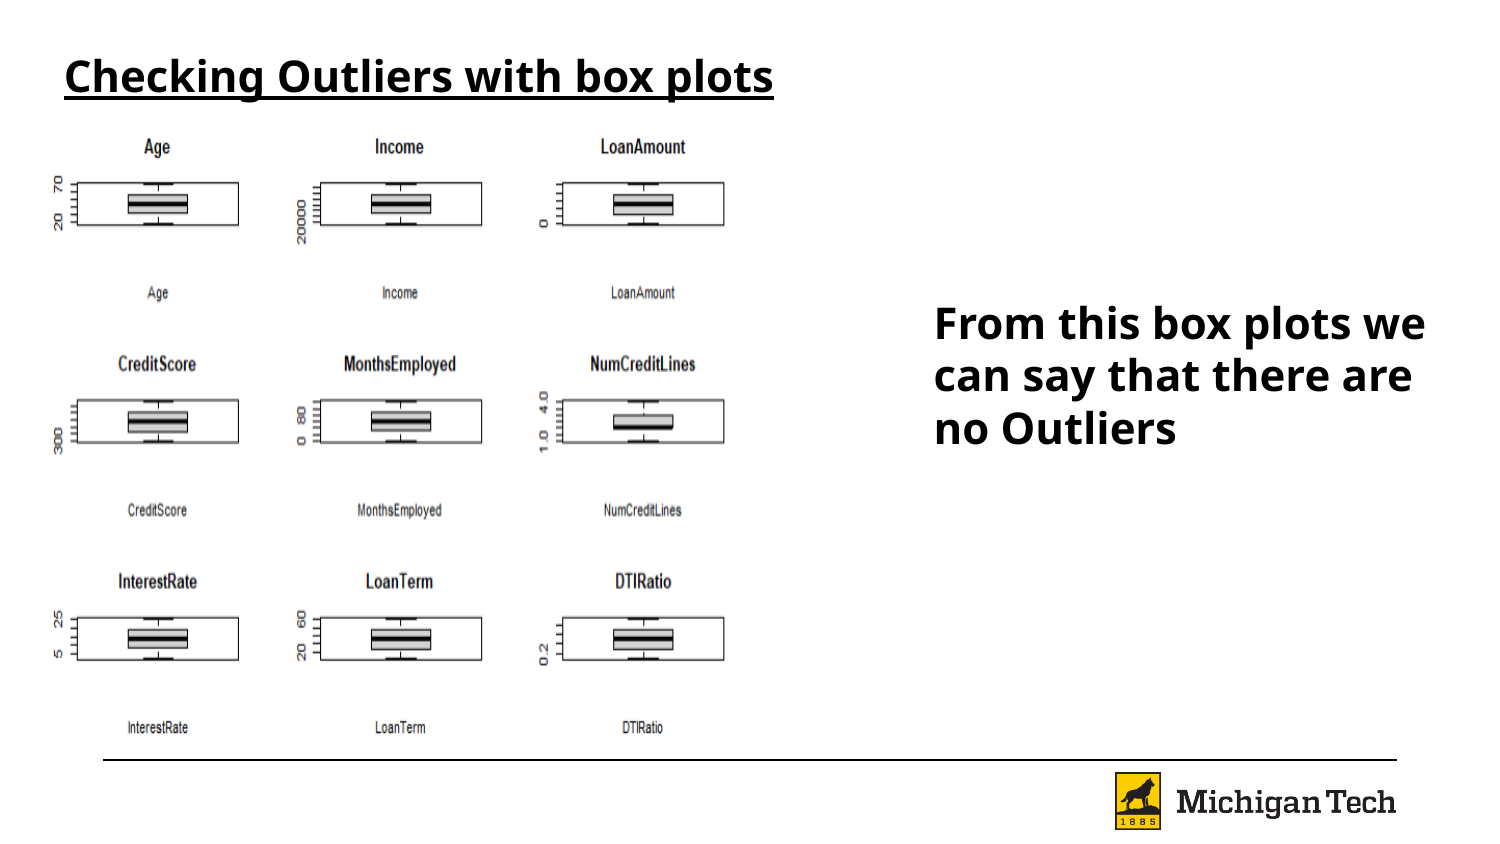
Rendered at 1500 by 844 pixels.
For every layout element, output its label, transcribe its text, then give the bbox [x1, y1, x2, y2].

text_box Checking Outliers with box plots [48, 34, 878, 96]
text_box From this box plots we can say that there are no Outliers [918, 280, 1466, 506]
picture [1115, 772, 1396, 830]
picture [29, 116, 767, 753]
